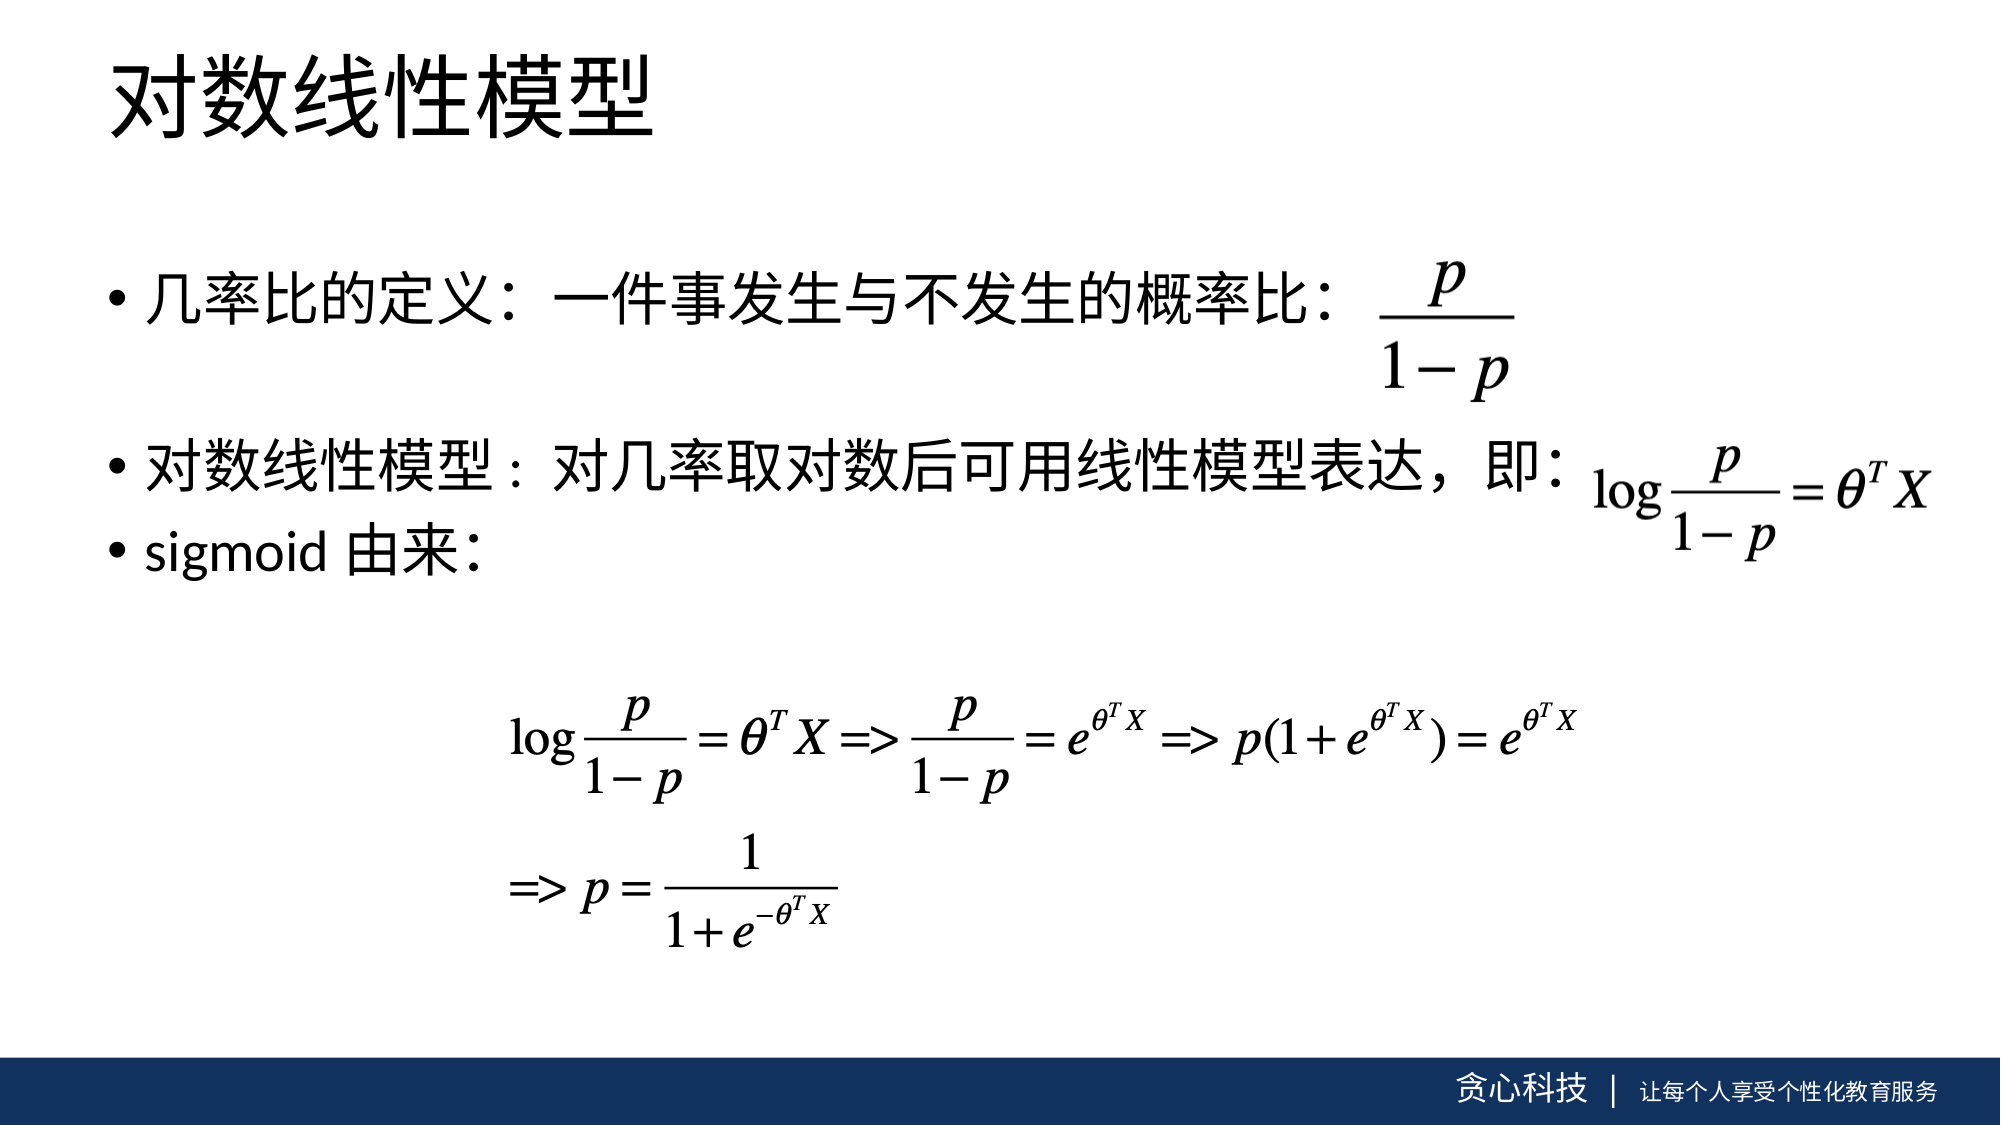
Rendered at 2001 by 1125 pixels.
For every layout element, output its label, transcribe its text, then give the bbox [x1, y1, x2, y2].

picture [1368, 227, 1528, 416]
list 几率比的定义：一件事发生与不发生的概率比： 对数线性模型: 对几率取对数后可用线性模型表达，即： sigmoid由来： [99, 261, 1901, 1006]
title 对数线性模型 [99, 44, 1901, 234]
picture [502, 671, 1589, 959]
picture [1584, 419, 1945, 572]
